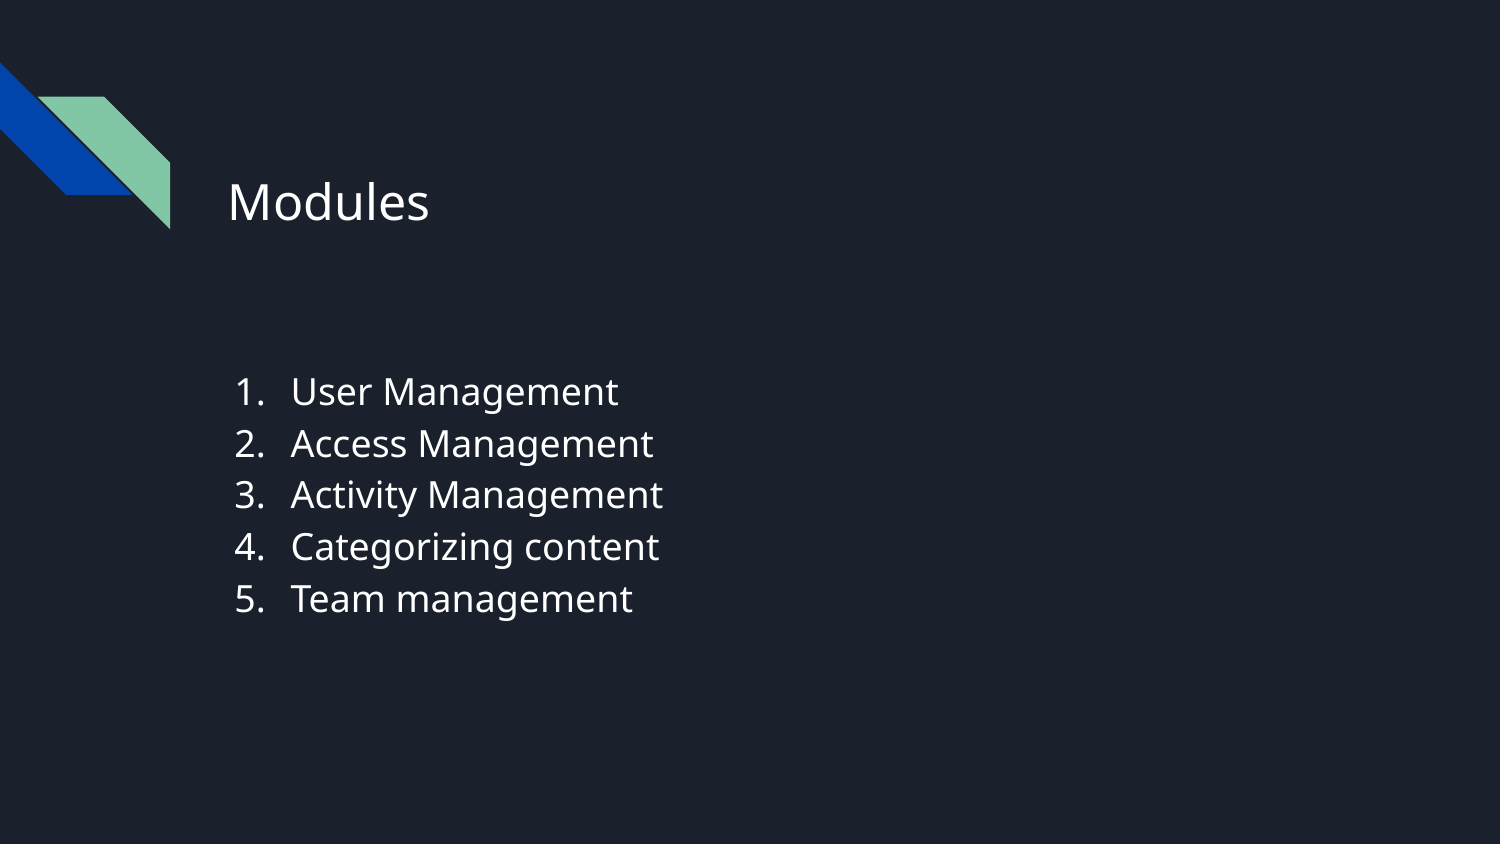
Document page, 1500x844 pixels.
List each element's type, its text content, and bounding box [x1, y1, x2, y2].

list User Management Access Management Activity Management Categorizing content Team management [200, 346, 1356, 824]
title Modules [212, 155, 1368, 306]
